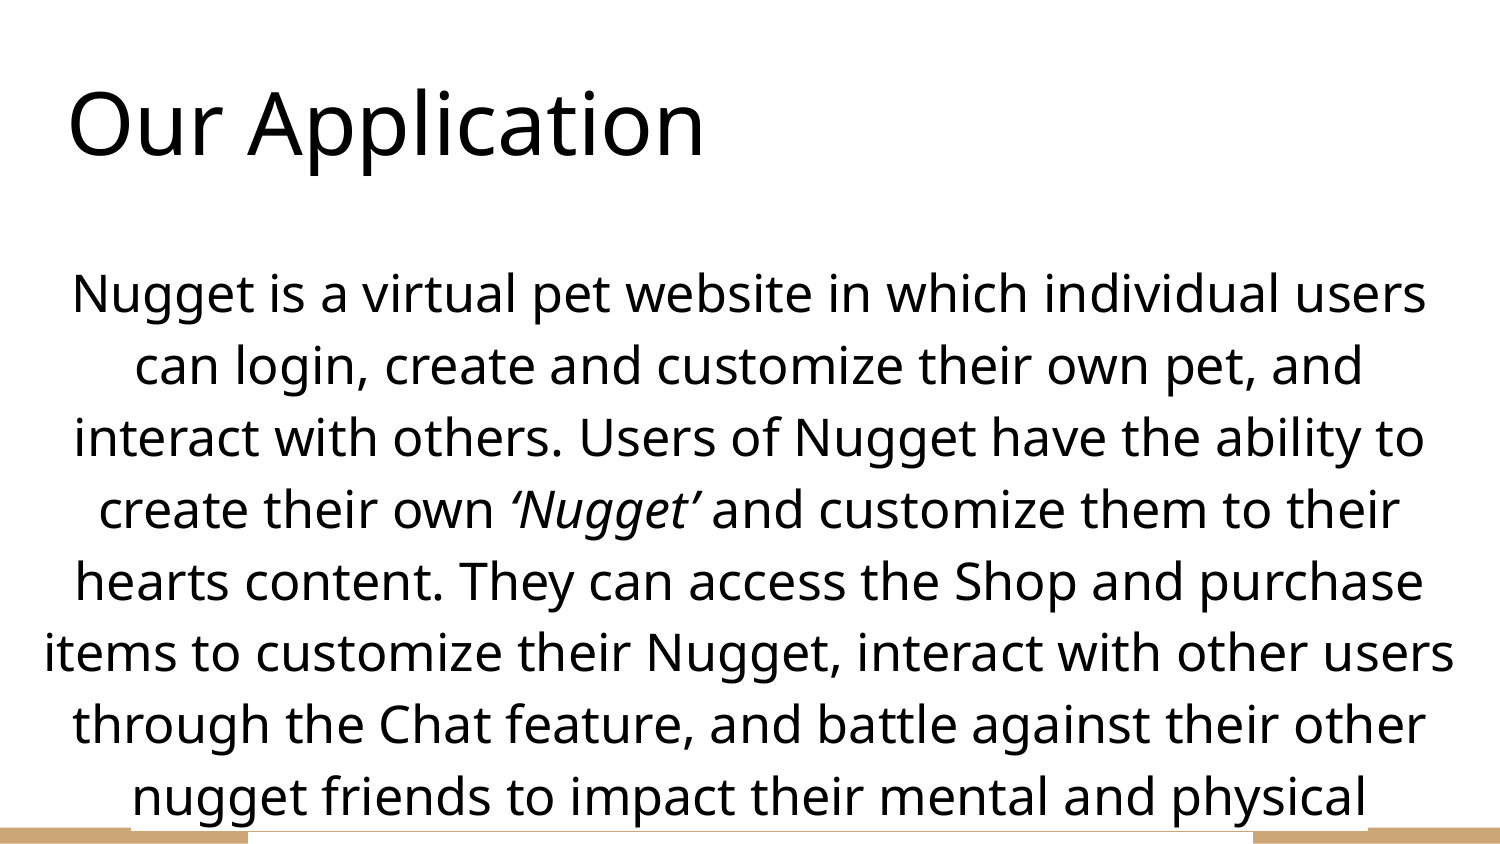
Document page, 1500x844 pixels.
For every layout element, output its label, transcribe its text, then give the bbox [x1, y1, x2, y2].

title Our Application [51, 51, 1449, 189]
list Nugget is a virtual pet website in which individual users can login, create and customize their own pet, and interact with others. Users of Nugget have the ability to create their own ‘Nugget’ and customize them to their hearts content. They can access the Shop and purchase items to customize their Nugget, interact with other users through the Chat feature, and battle against their other nugget friends to impact their mental and physical statistics as well as their coin collection. [25, 236, 1475, 798]
